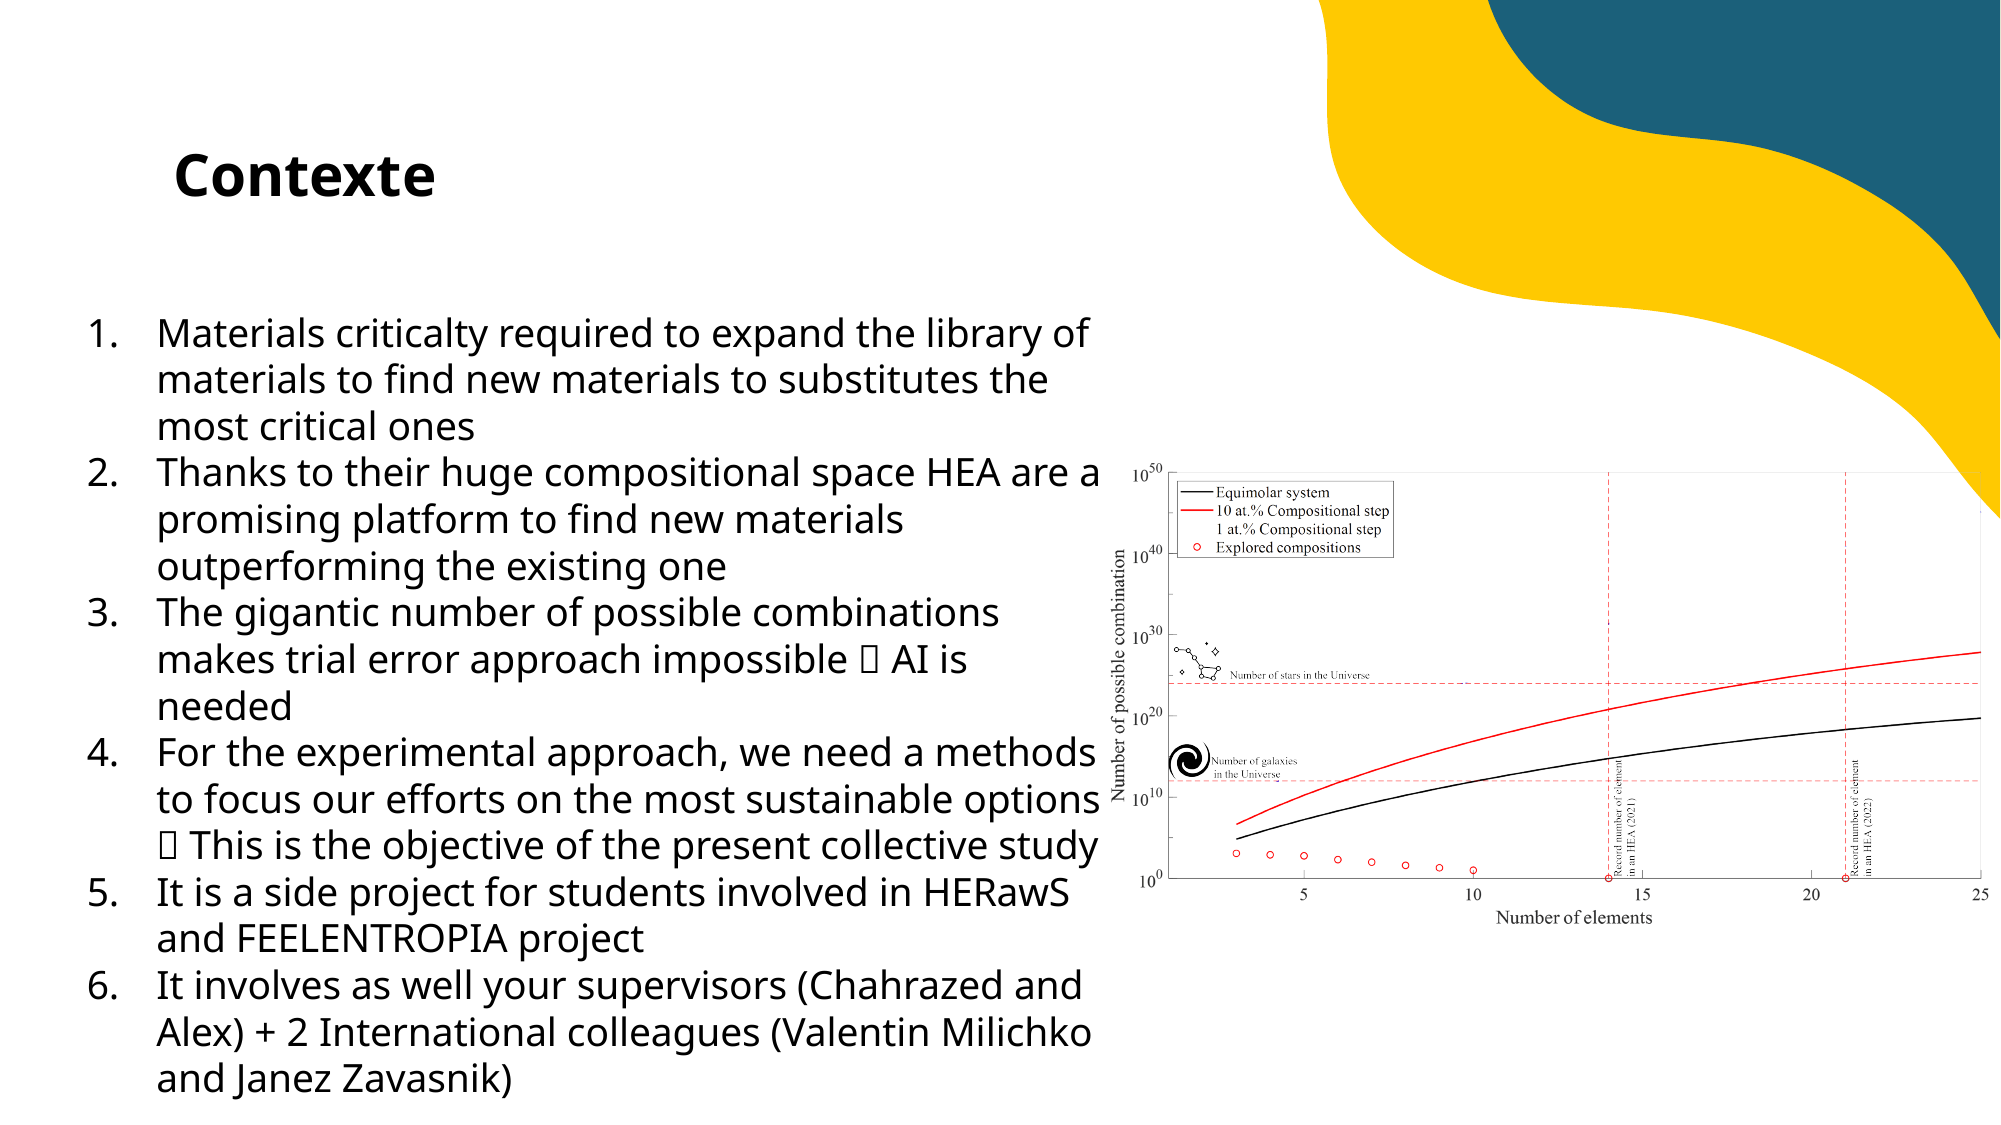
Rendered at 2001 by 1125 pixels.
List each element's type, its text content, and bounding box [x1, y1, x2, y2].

title Contexte [158, 118, 1843, 228]
picture [1032, 435, 2000, 933]
list Materials criticalty required to expand the library of materials to find new materials to substitutes the most critical ones Thanks to their huge compositional space HEA are a promising platform to find new materials outperforming the existing one The gigantic number of possible combinations makes trial error approach impossible  AI is needed For the experimental approach, we need a methods to focus our efforts on the most sustainable options  This is the objective of the present collective study It is a side project for students involved in HERawS and FEELENTROPIA project It involves as well your supervisors (Chahrazed and Alex) + 2 International colleagues (Valentin Milichko and Janez Zavasnik) [41, 293, 1118, 1007]
